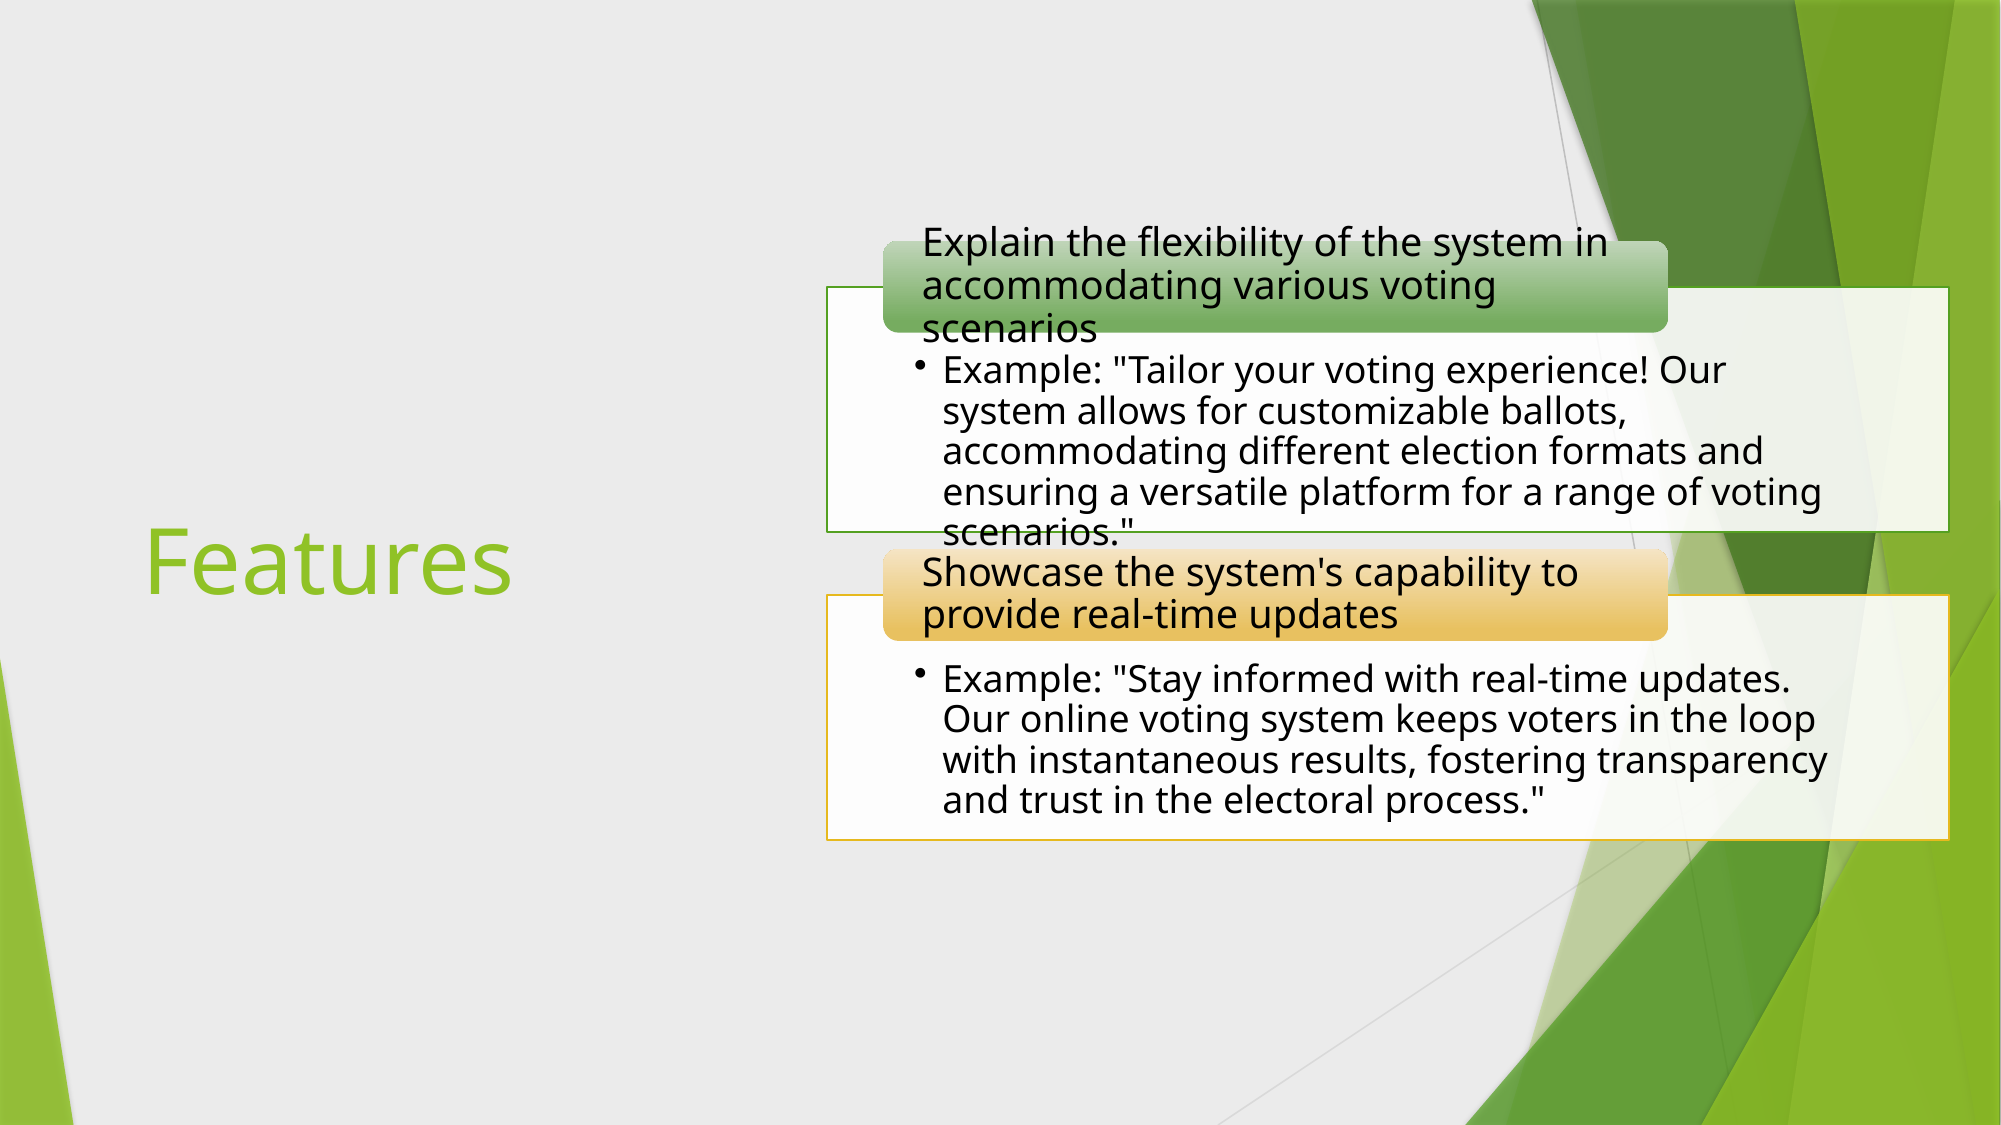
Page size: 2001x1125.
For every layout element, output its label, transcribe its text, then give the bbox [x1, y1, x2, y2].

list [826, 38, 1950, 1043]
title Features [127, 81, 776, 1036]
